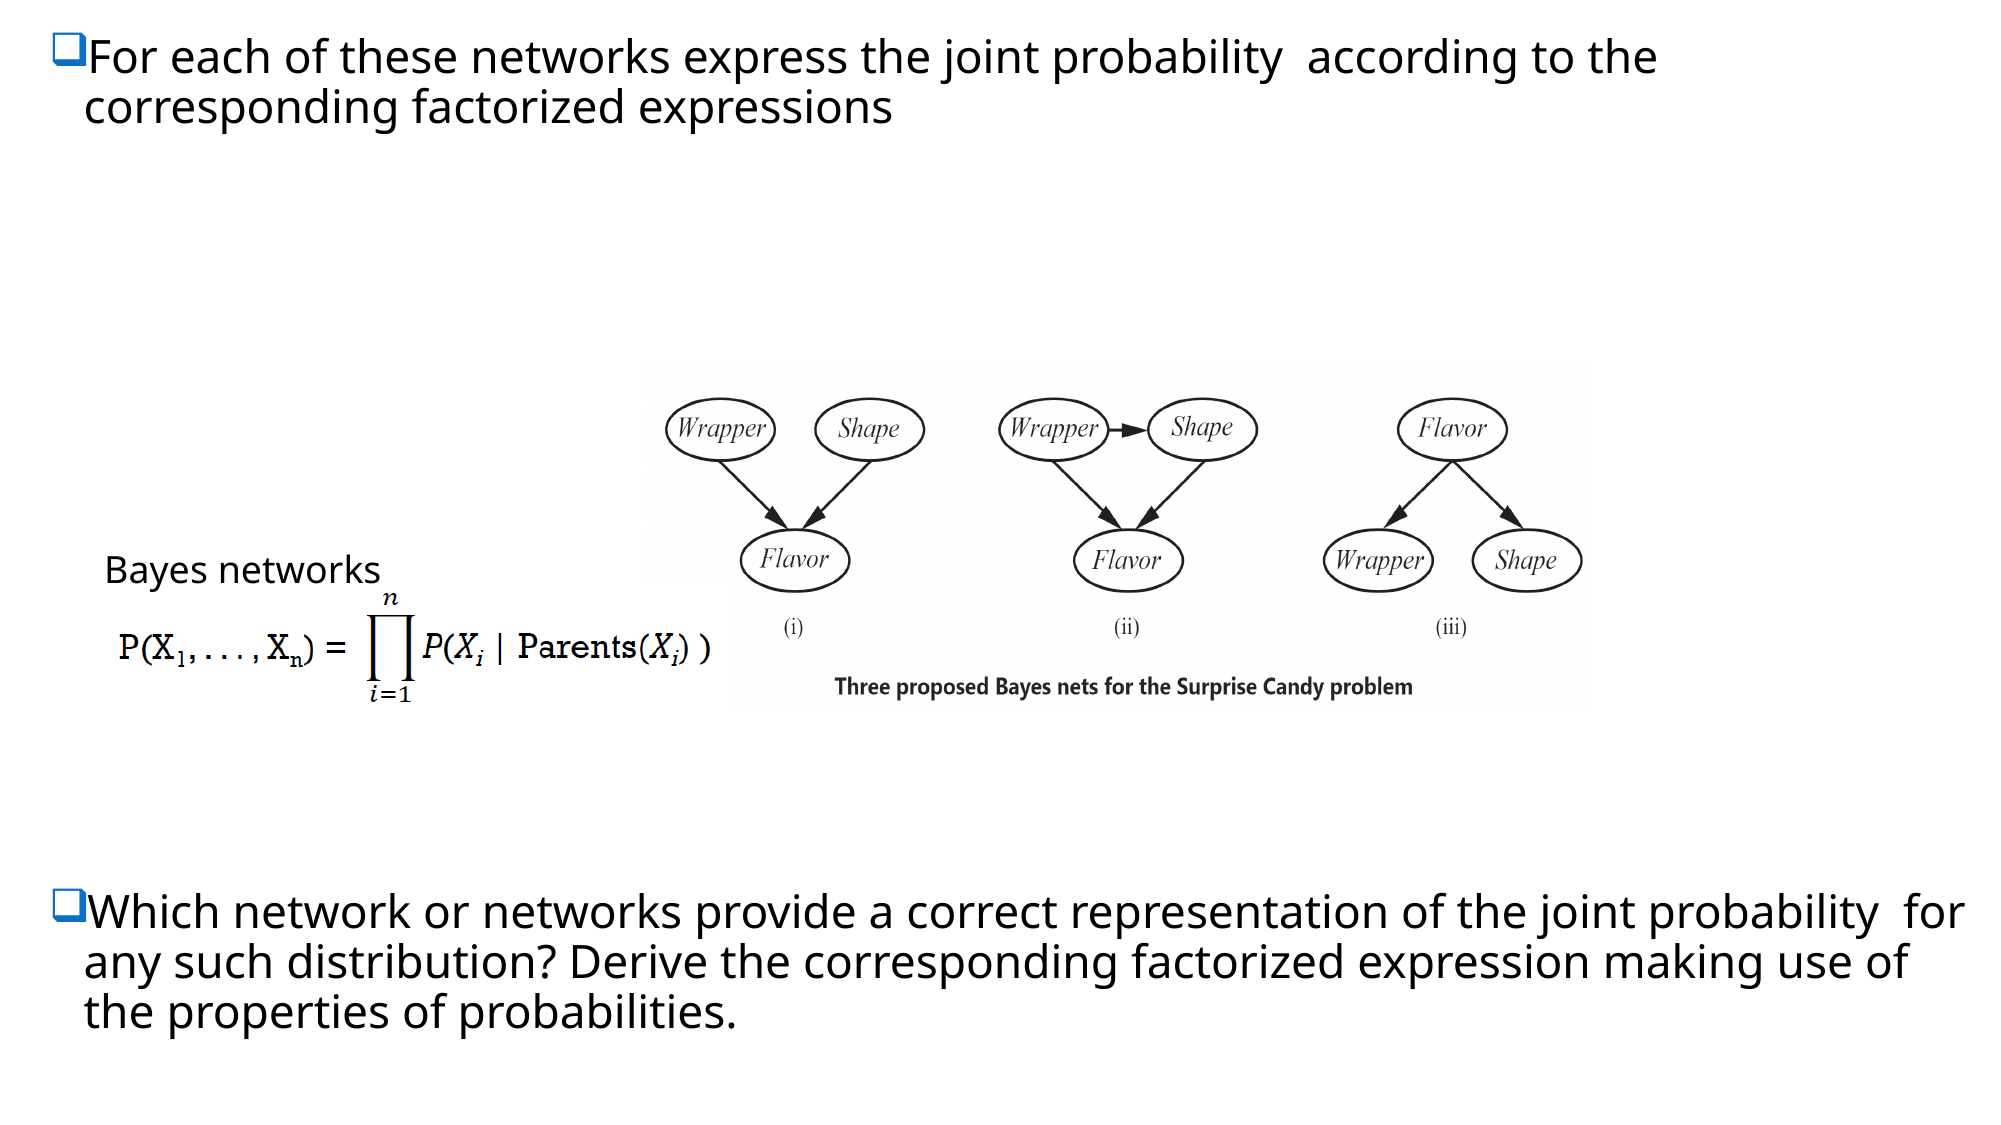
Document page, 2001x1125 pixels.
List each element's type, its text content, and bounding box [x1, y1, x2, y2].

text_box Bayes networks [89, 538, 397, 599]
picture [97, 362, 1588, 711]
